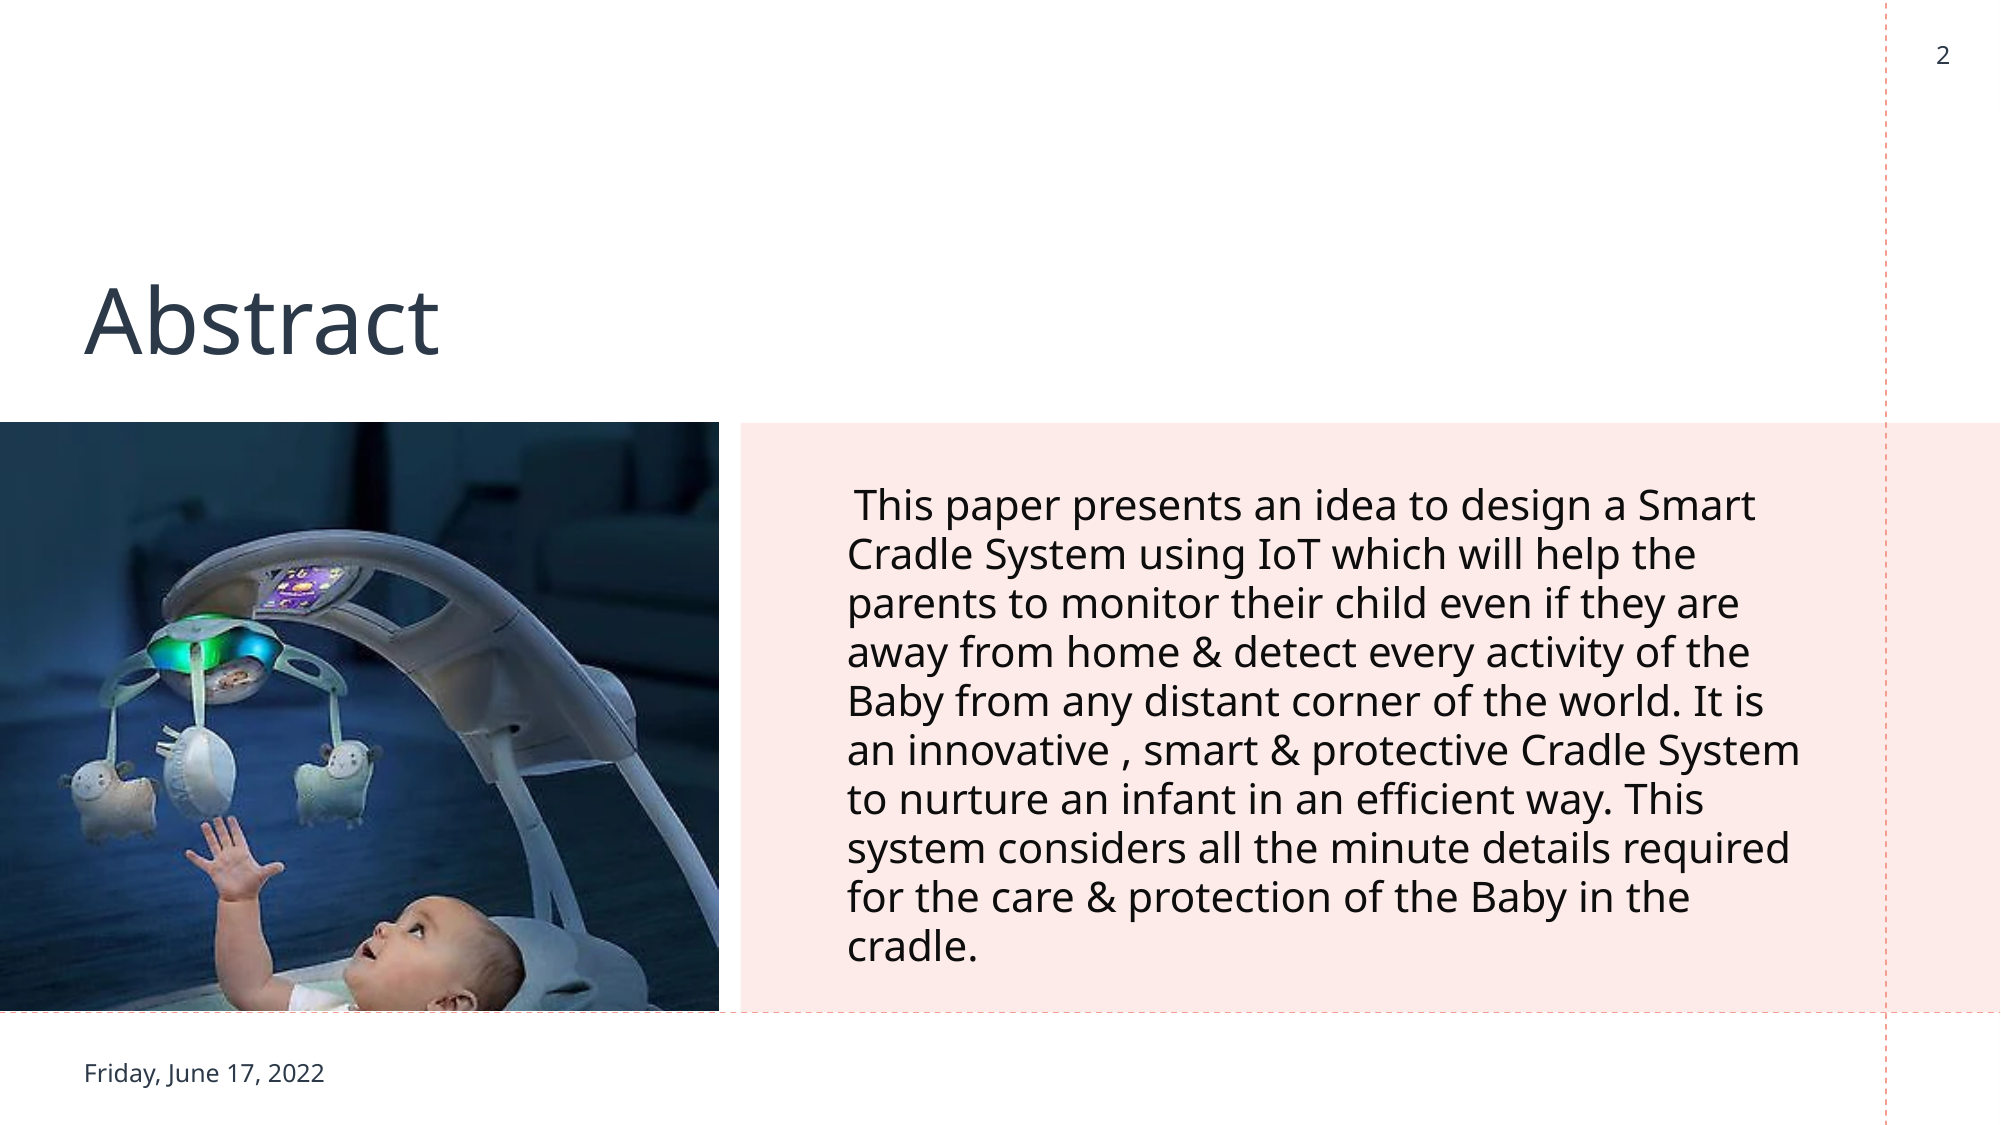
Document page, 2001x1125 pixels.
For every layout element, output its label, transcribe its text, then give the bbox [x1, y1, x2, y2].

list This paper presents an idea to design a Smart Cradle System using IoT which will help the parents to monitor their child even if they are away from home & detect every activity of the Baby from any distant corner of the world. It is an innovative , smart & protective Cradle System to nurture an infant in an efficient way. This system considers all the minute details required for the care & protection of the Baby in the cradle. [794, 472, 1838, 981]
title Abstract [69, 88, 1813, 382]
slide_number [68, 1020, 519, 1125]
slide_number 2 [1886, 0, 2000, 113]
text_box [975, 537, 1025, 588]
picture [0, 422, 719, 1011]
